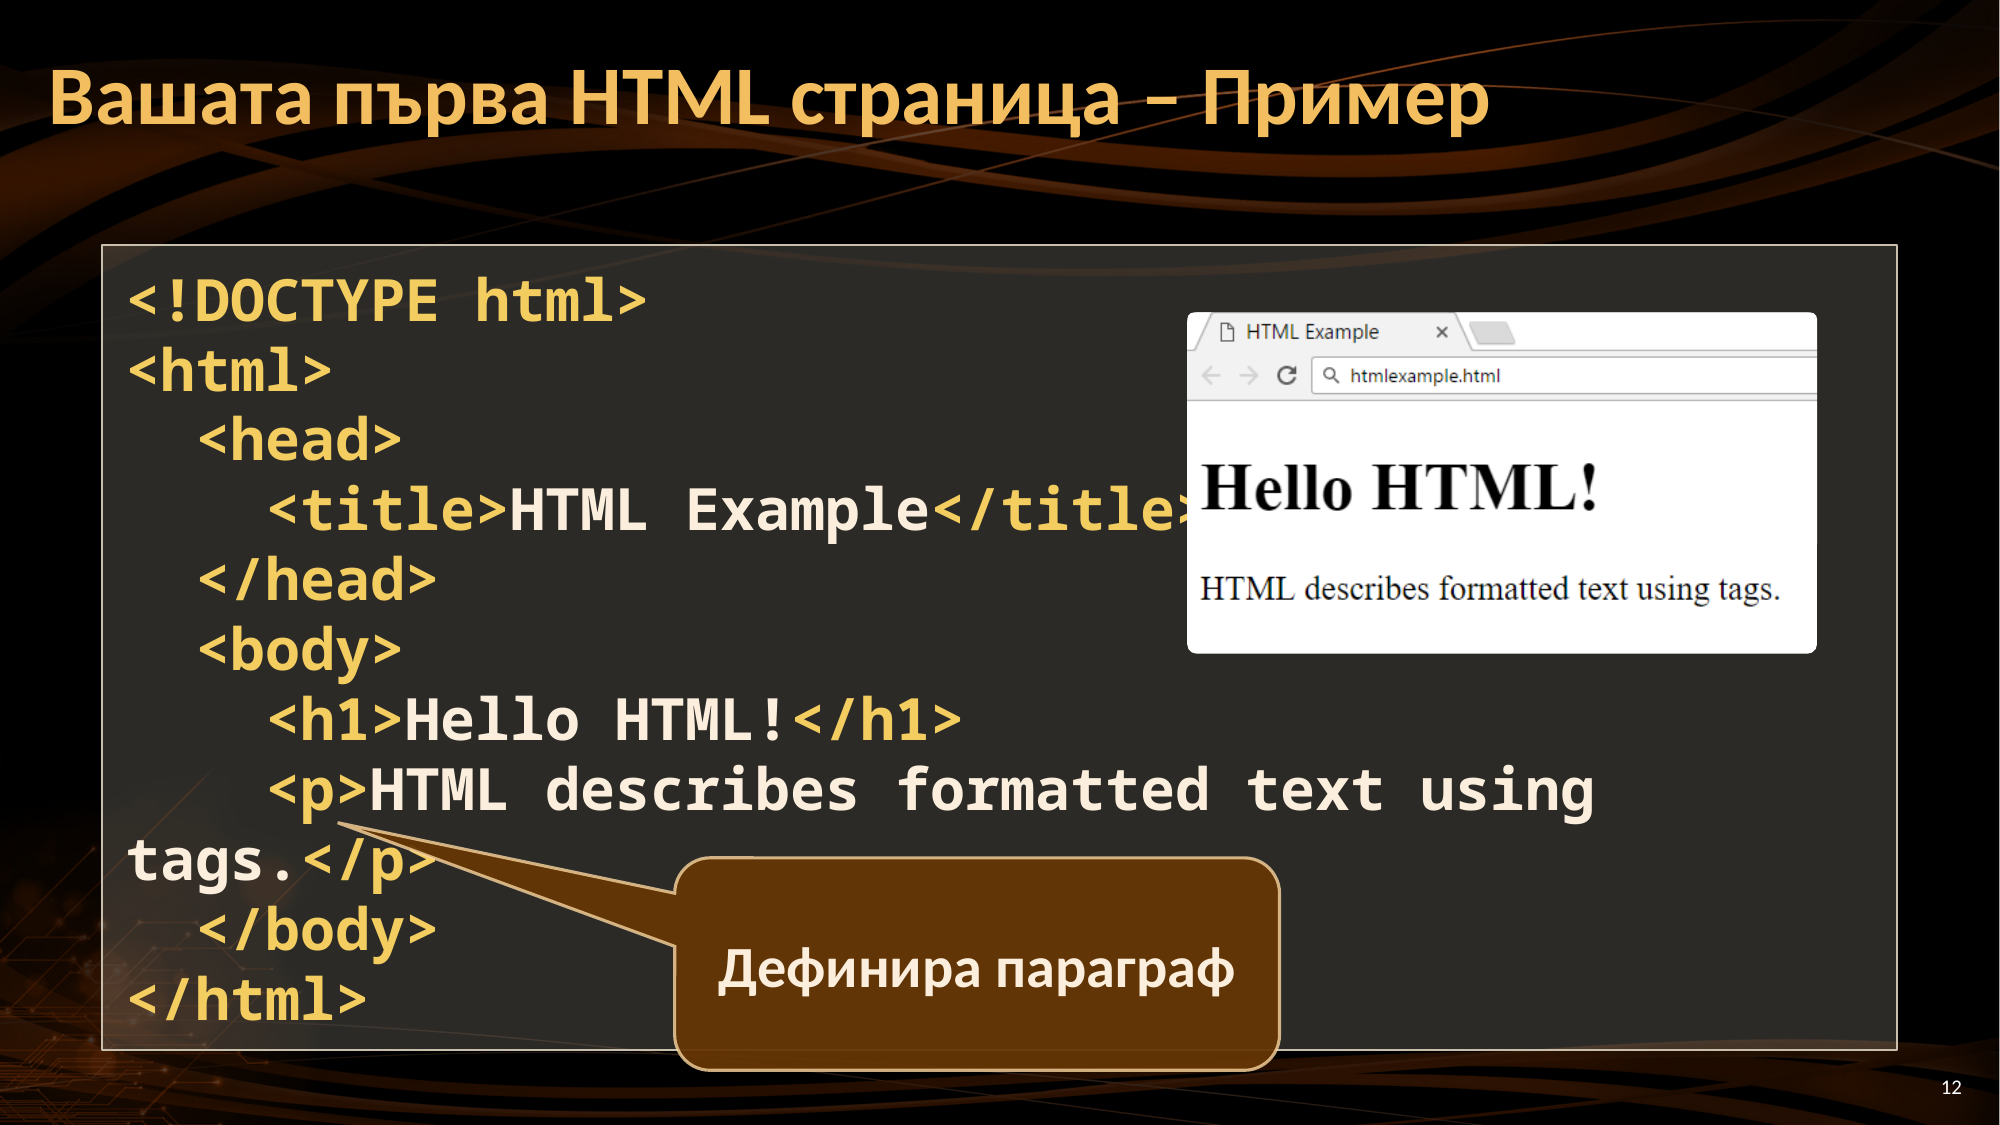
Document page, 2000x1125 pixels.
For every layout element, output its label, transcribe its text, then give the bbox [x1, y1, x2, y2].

slide_number 12 [1897, 1070, 1968, 1103]
title Вашата първа HTML страница – Пример [30, 6, 1602, 189]
text_box Дефинира параграф [337, 821, 1281, 1072]
picture [0, 0, 2000, 1125]
text_box <!DOCTYPE html> <html> <head> <title>HTML Example</title> </head> <body> <h1>Hello HTML!</h1> <p>HTML describes formatted text using tags.</p> </body> </html> [102, 244, 1898, 1051]
